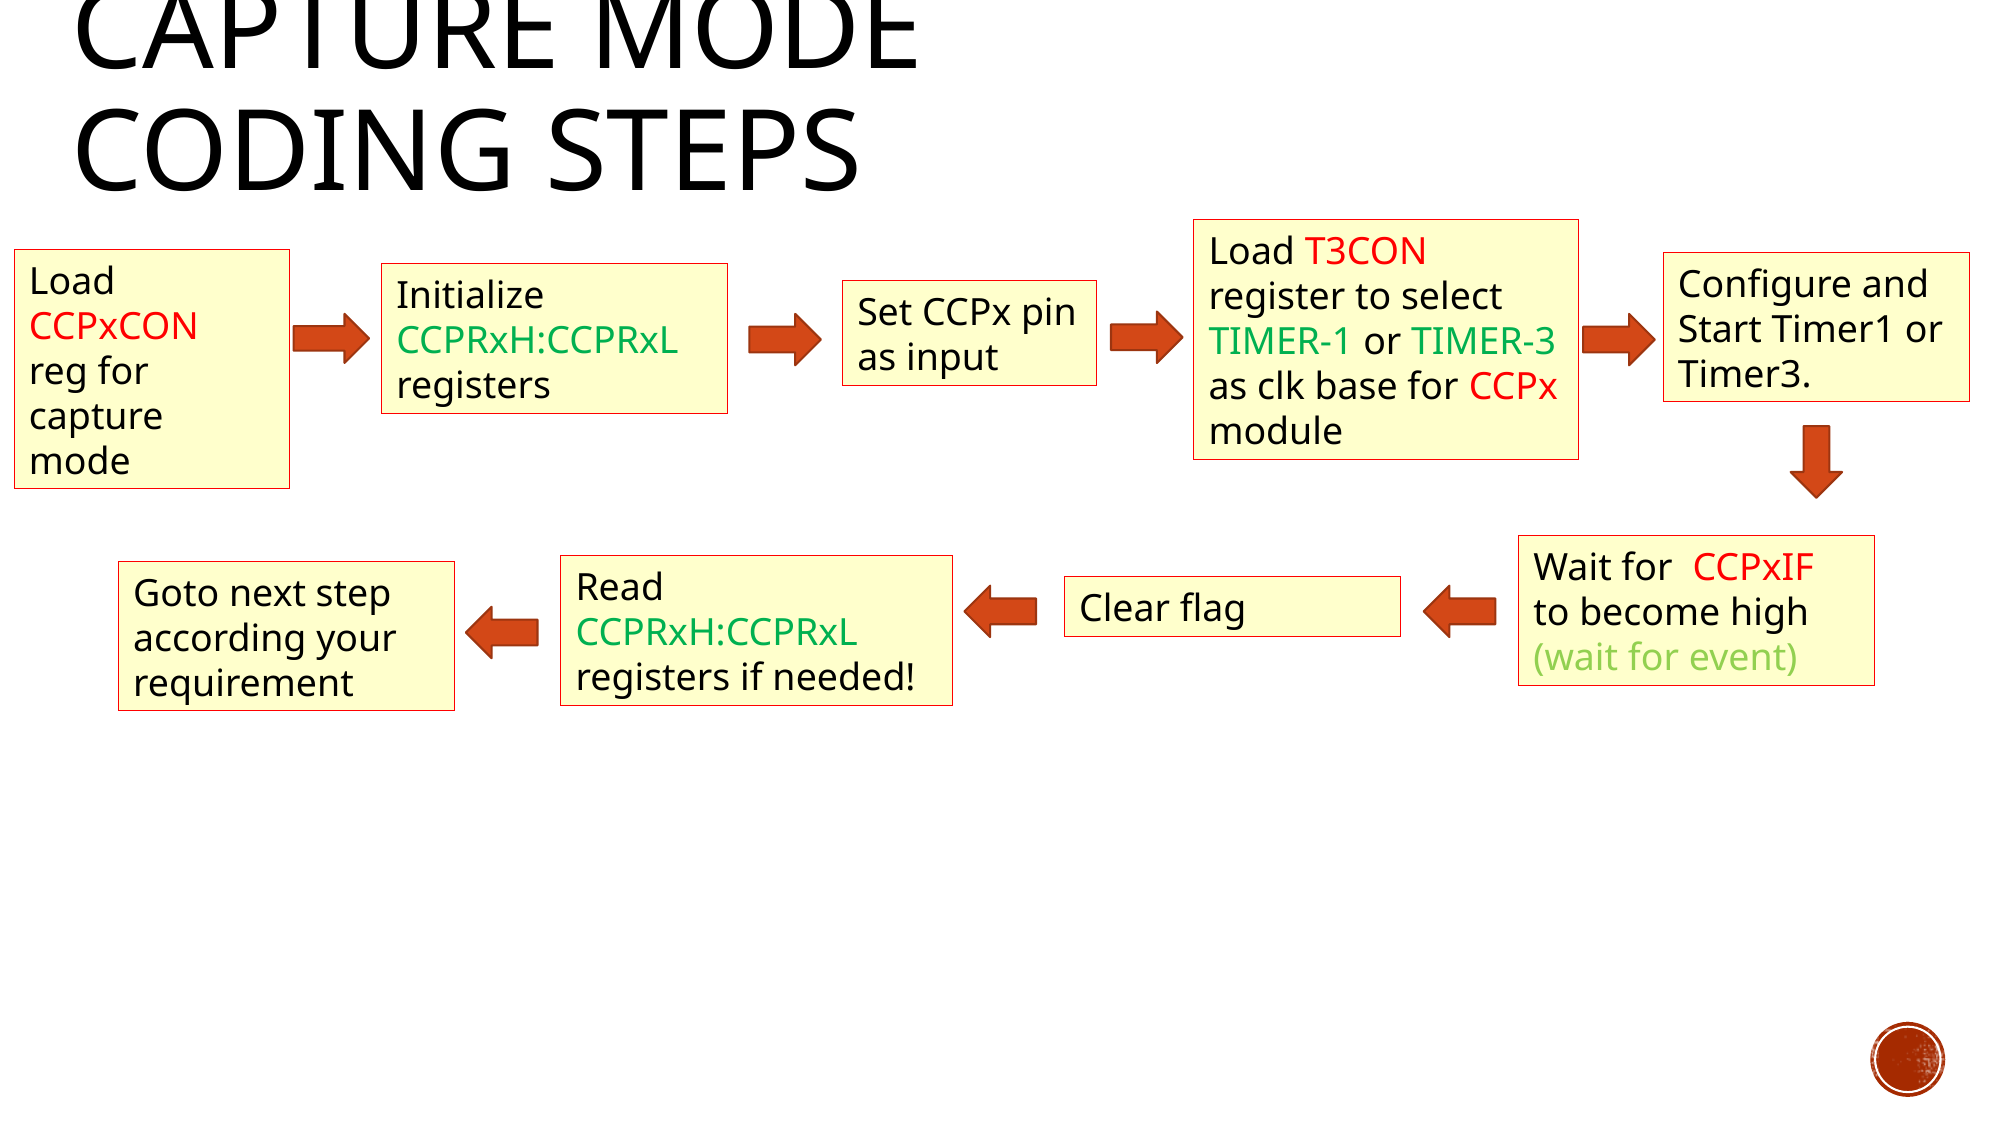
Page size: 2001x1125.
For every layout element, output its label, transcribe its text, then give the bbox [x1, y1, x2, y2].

text_box [1422, 584, 1497, 639]
text_box [748, 312, 822, 367]
text_box Load T3CON register to select TIMER-1 or TIMER-3 as clk base for CCPx module [1193, 219, 1579, 460]
text_box Goto next step according your requirement [118, 561, 455, 711]
text_box [1789, 425, 1844, 499]
text_box Set CCPx pin as input [842, 280, 1097, 386]
text_box [465, 605, 539, 660]
text_box [1109, 310, 1184, 364]
text_box Read CCPRxH:CCPRxL registers if needed! [560, 555, 953, 706]
text_box Clear flag [1064, 576, 1401, 637]
text_box [1582, 312, 1656, 367]
text_box [963, 584, 1038, 639]
text_box [292, 312, 370, 364]
title CAPTuRE MODE coding steps [56, 16, 1310, 171]
text_box Configure and Start Timer1 or Timer3. [1663, 252, 1970, 402]
text_box Load CCPxCON reg for capture mode [14, 249, 290, 489]
text_box Wait for CCPxIF to become high (wait for event) [1518, 535, 1875, 686]
text_box Initialize CCPRxH:CCPRxL registers [381, 263, 728, 414]
